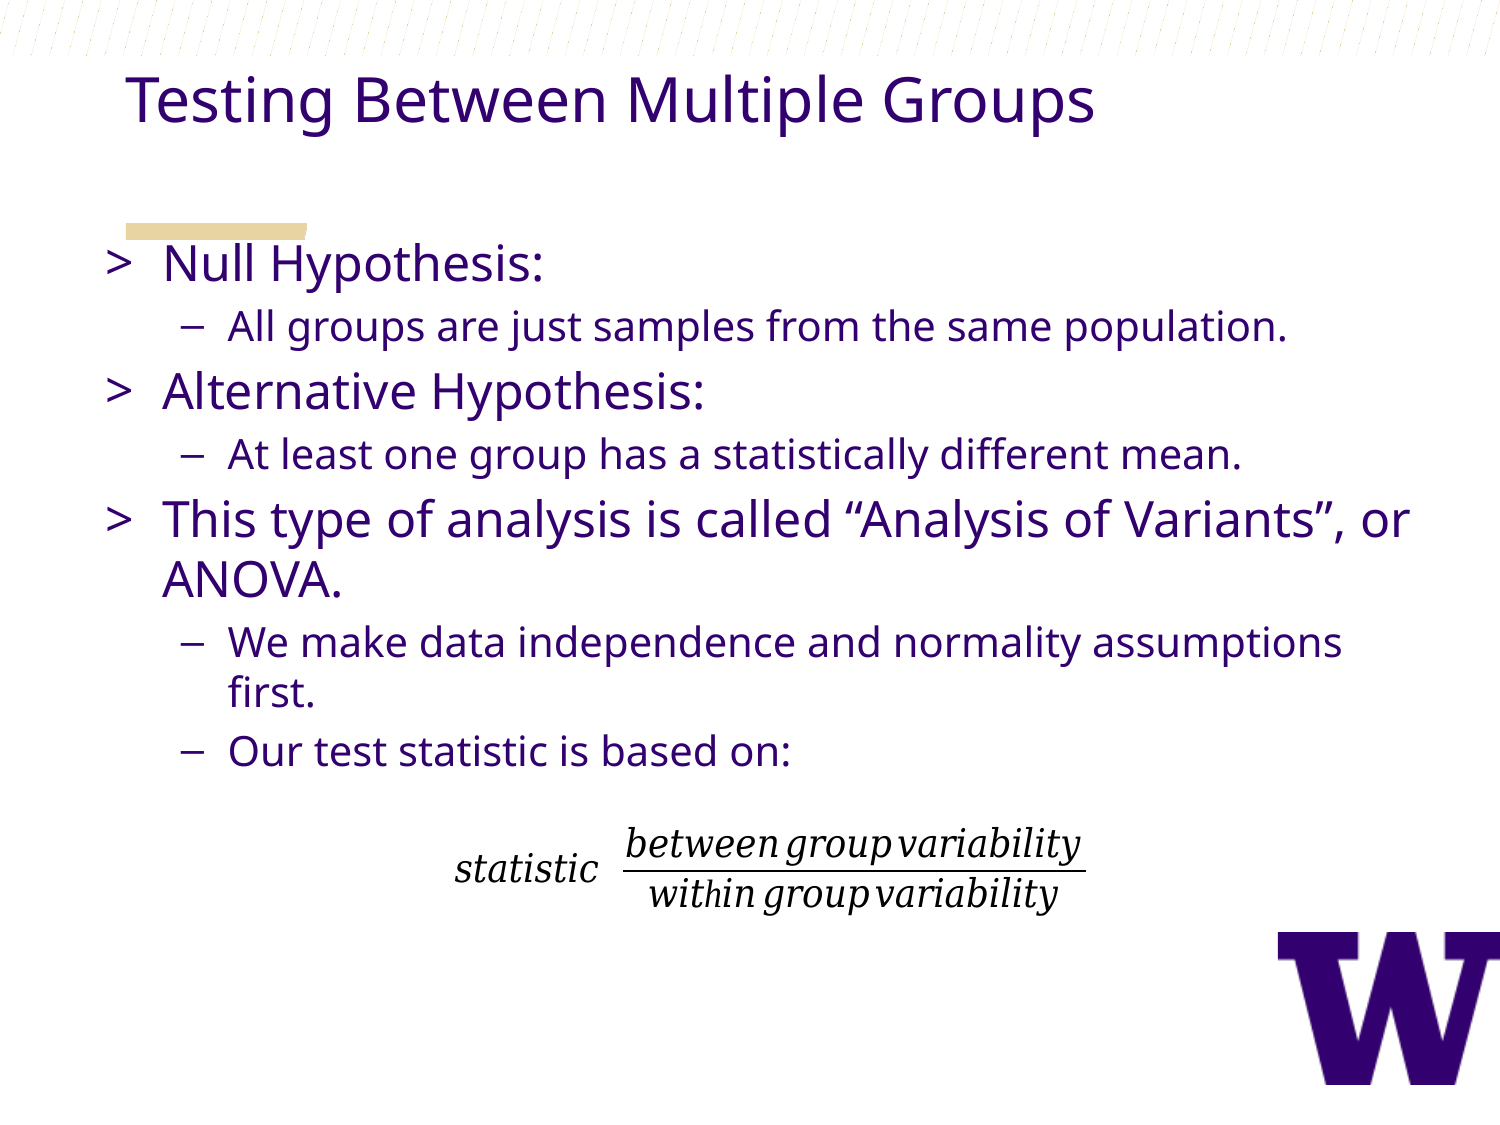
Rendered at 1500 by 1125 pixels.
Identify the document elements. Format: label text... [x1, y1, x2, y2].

list Null Hypothesis: All groups are just samples from the same population. Alternative Hypothesis: At least one group has a statistically different mean. This type of analysis is called “Analysis of Variants”, or ANOVA. We make data independence and normality assumptions first. Our test statistic is based on: [91, 223, 1436, 927]
list Testing Between Multiple Groups [110, 60, 1453, 224]
picture [0, 0, 1500, 56]
